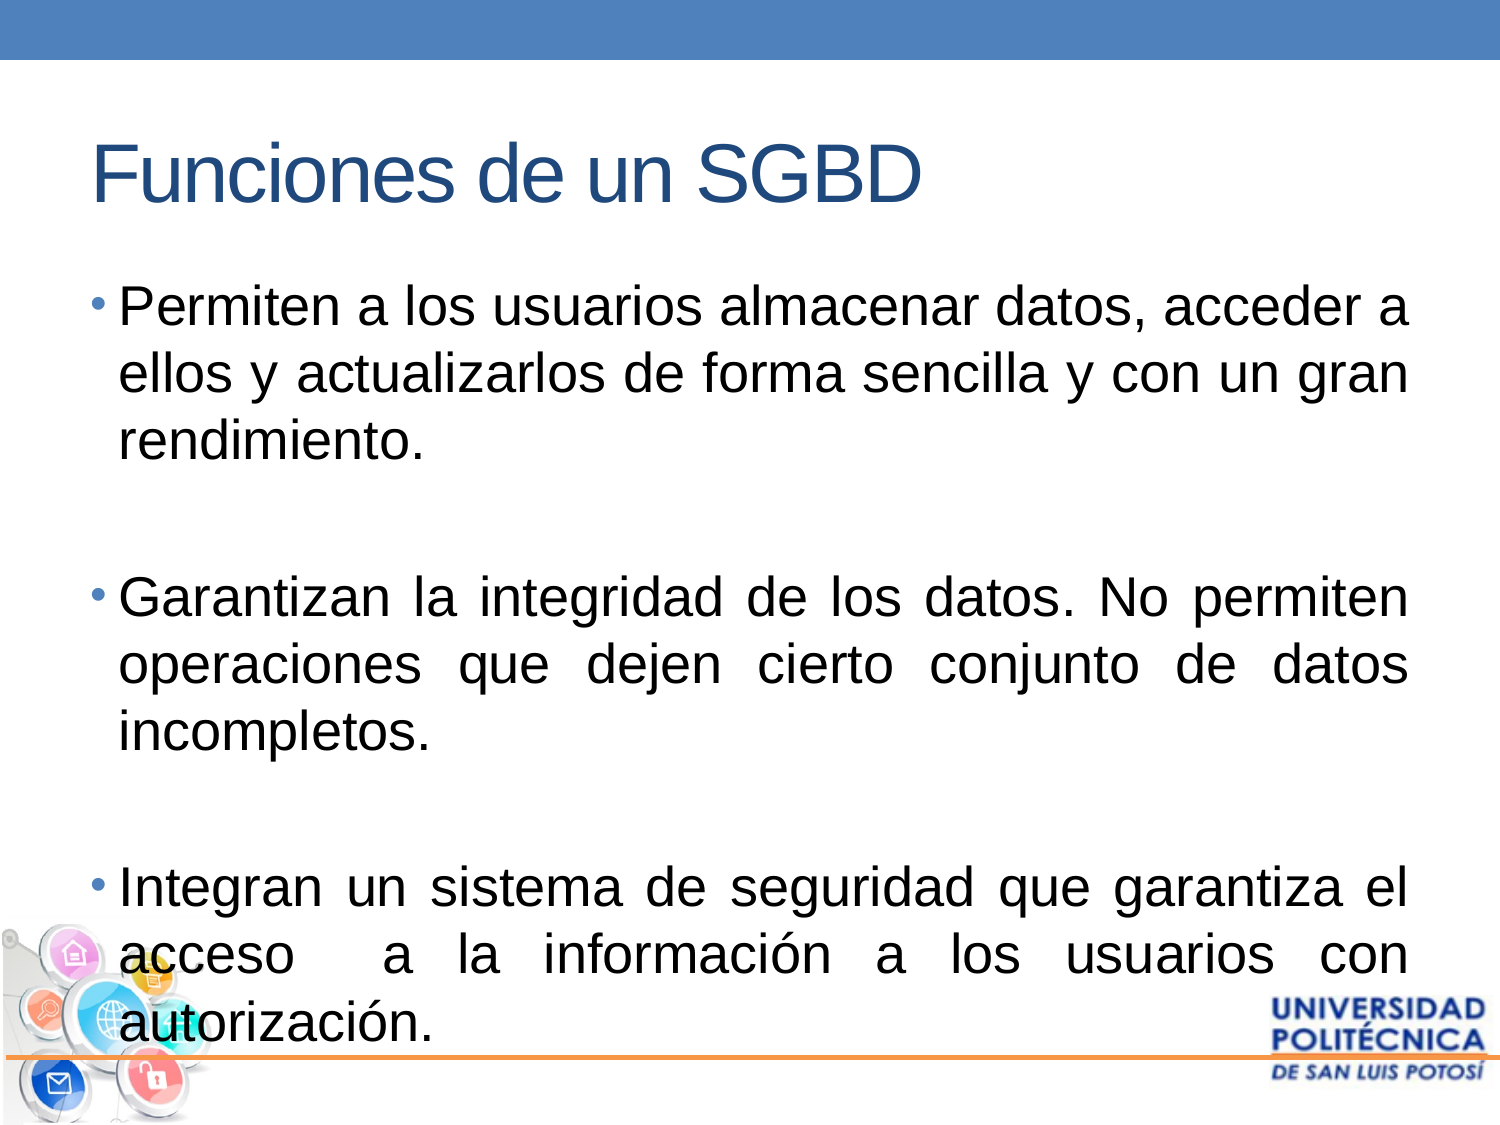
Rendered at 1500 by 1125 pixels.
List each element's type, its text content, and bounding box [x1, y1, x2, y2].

picture [1269, 1060, 1495, 1091]
title Funciones de un SGBD [75, 87, 1425, 250]
list Permiten a los usuarios almacenar datos, acceder a ellos y actualizarlos de forma sencilla y con un gran rendimiento. Garantizan la integridad de los datos. No permiten operaciones que dejen cierto conjunto de datos incompletos. Integran un sistema de seguridad que garantiza el acceso a la información a los usuarios con autorización. [75, 262, 1425, 1063]
picture [2, 916, 224, 1125]
picture [1425, 995, 1495, 1055]
